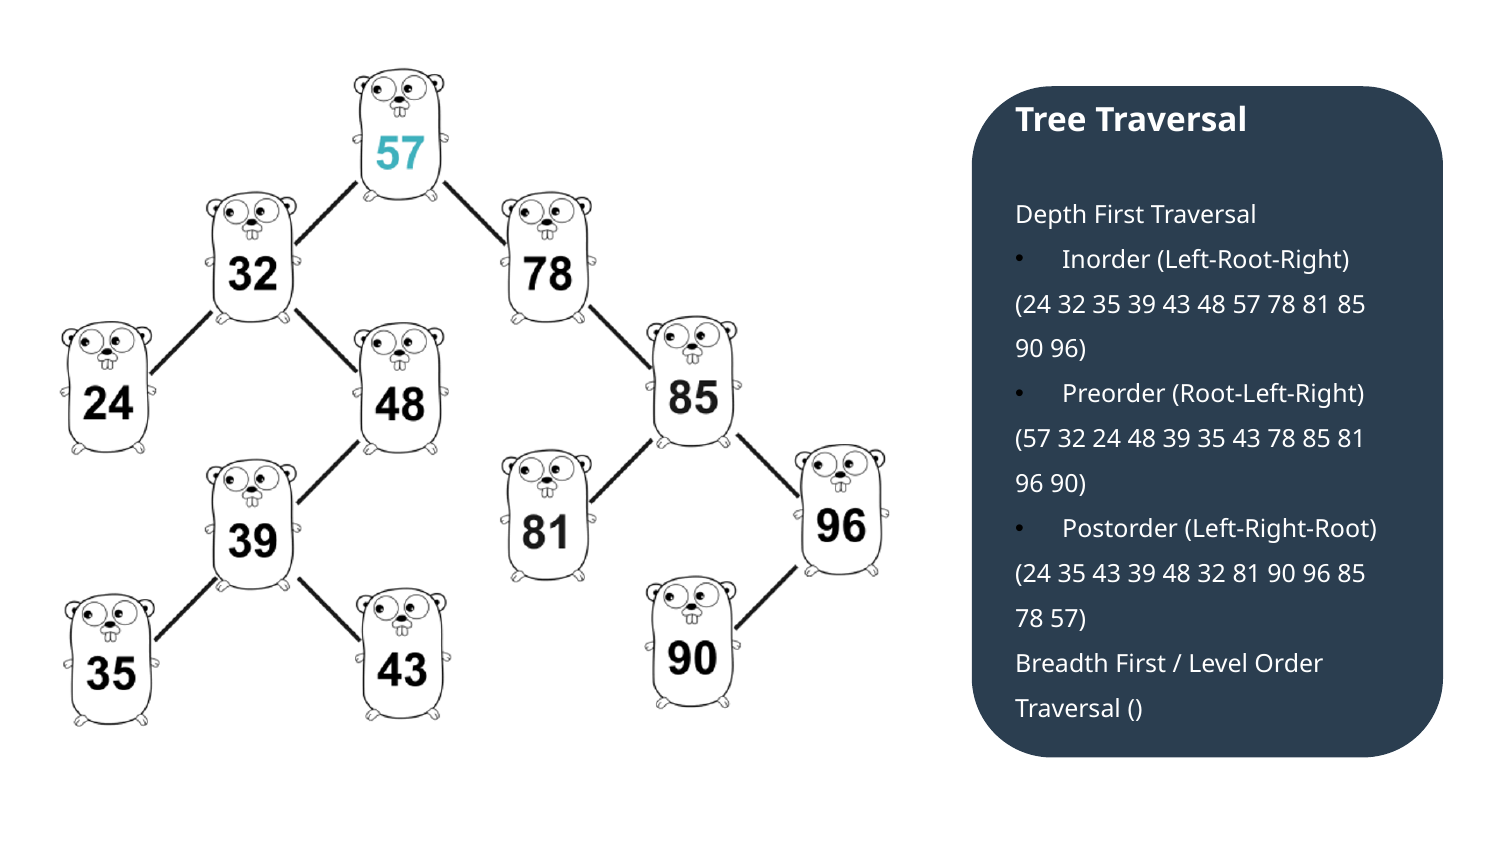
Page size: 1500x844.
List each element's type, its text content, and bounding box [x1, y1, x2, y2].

text_box Tree Traversal Depth First Traversal Inorder (Left-Root-Right) (24 32 35 39 43 48 57 78 81 85 90 96) Preorder (Root-Left-Right) (57 32 24 48 39 35 43 78 85 81 96 90) Postorder (Left-Right-Root) (24 35 43 39 48 32 81 90 96 85 78 57) Breadth First / Level Order Traversal () [1000, 71, 1415, 730]
picture [0, 0, 947, 844]
text_box [971, 105, 1444, 758]
